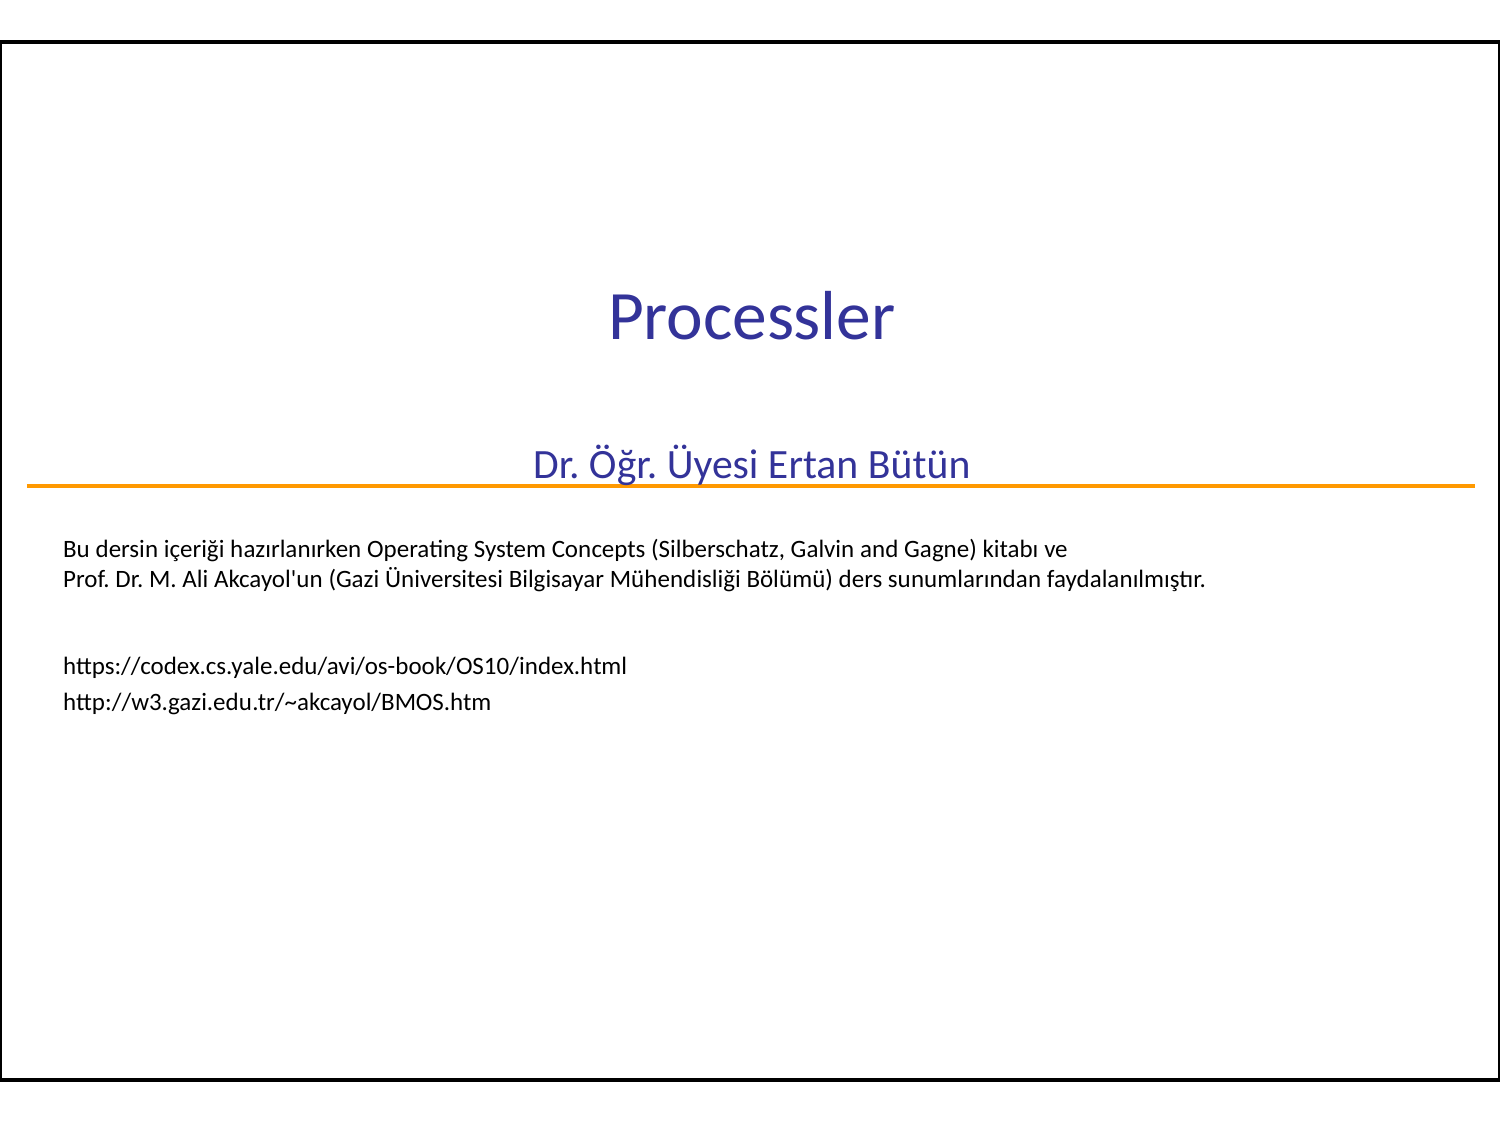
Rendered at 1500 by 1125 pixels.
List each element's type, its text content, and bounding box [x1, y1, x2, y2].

text_box [0, 42, 1500, 1081]
text_box Bu dersin içeriği hazırlanırken Operating System Concepts (Silberschatz, Galvin and Gagne) kitabı ve Prof. Dr. M. Ali Akcayol'un (Gazi Üniversitesi Bilgisayar Mühendisliği Bölümü) ders sunumlarından faydalanılmıştır. https://codex.cs.yale.edu/avi/os-book/OS10/index.html http://w3.gazi.edu.tr/~akcayol/BMOS.htm [48, 524, 1500, 759]
